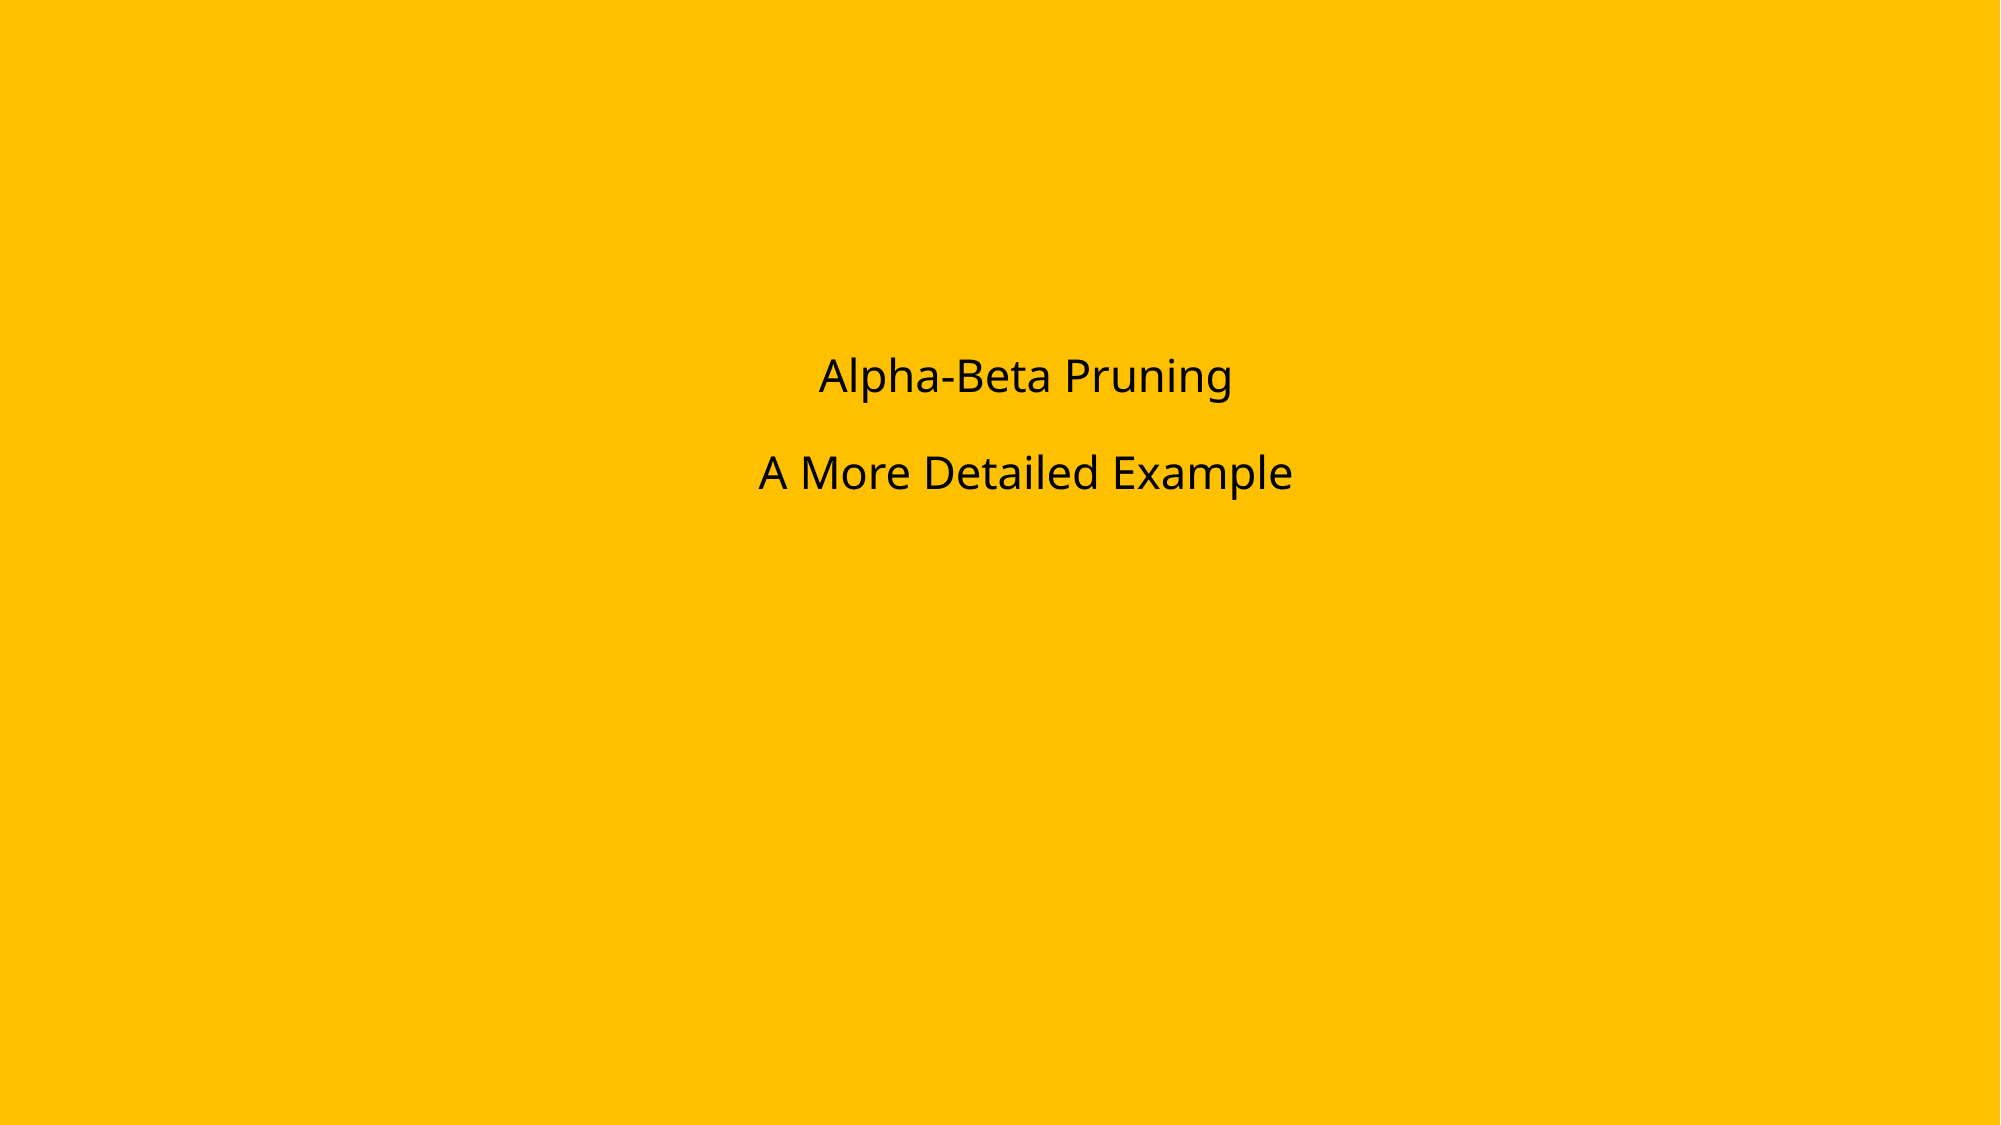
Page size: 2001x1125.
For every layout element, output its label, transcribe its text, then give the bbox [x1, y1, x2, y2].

title Alpha-Beta Pruning A More Detailed Example [163, 345, 1889, 563]
